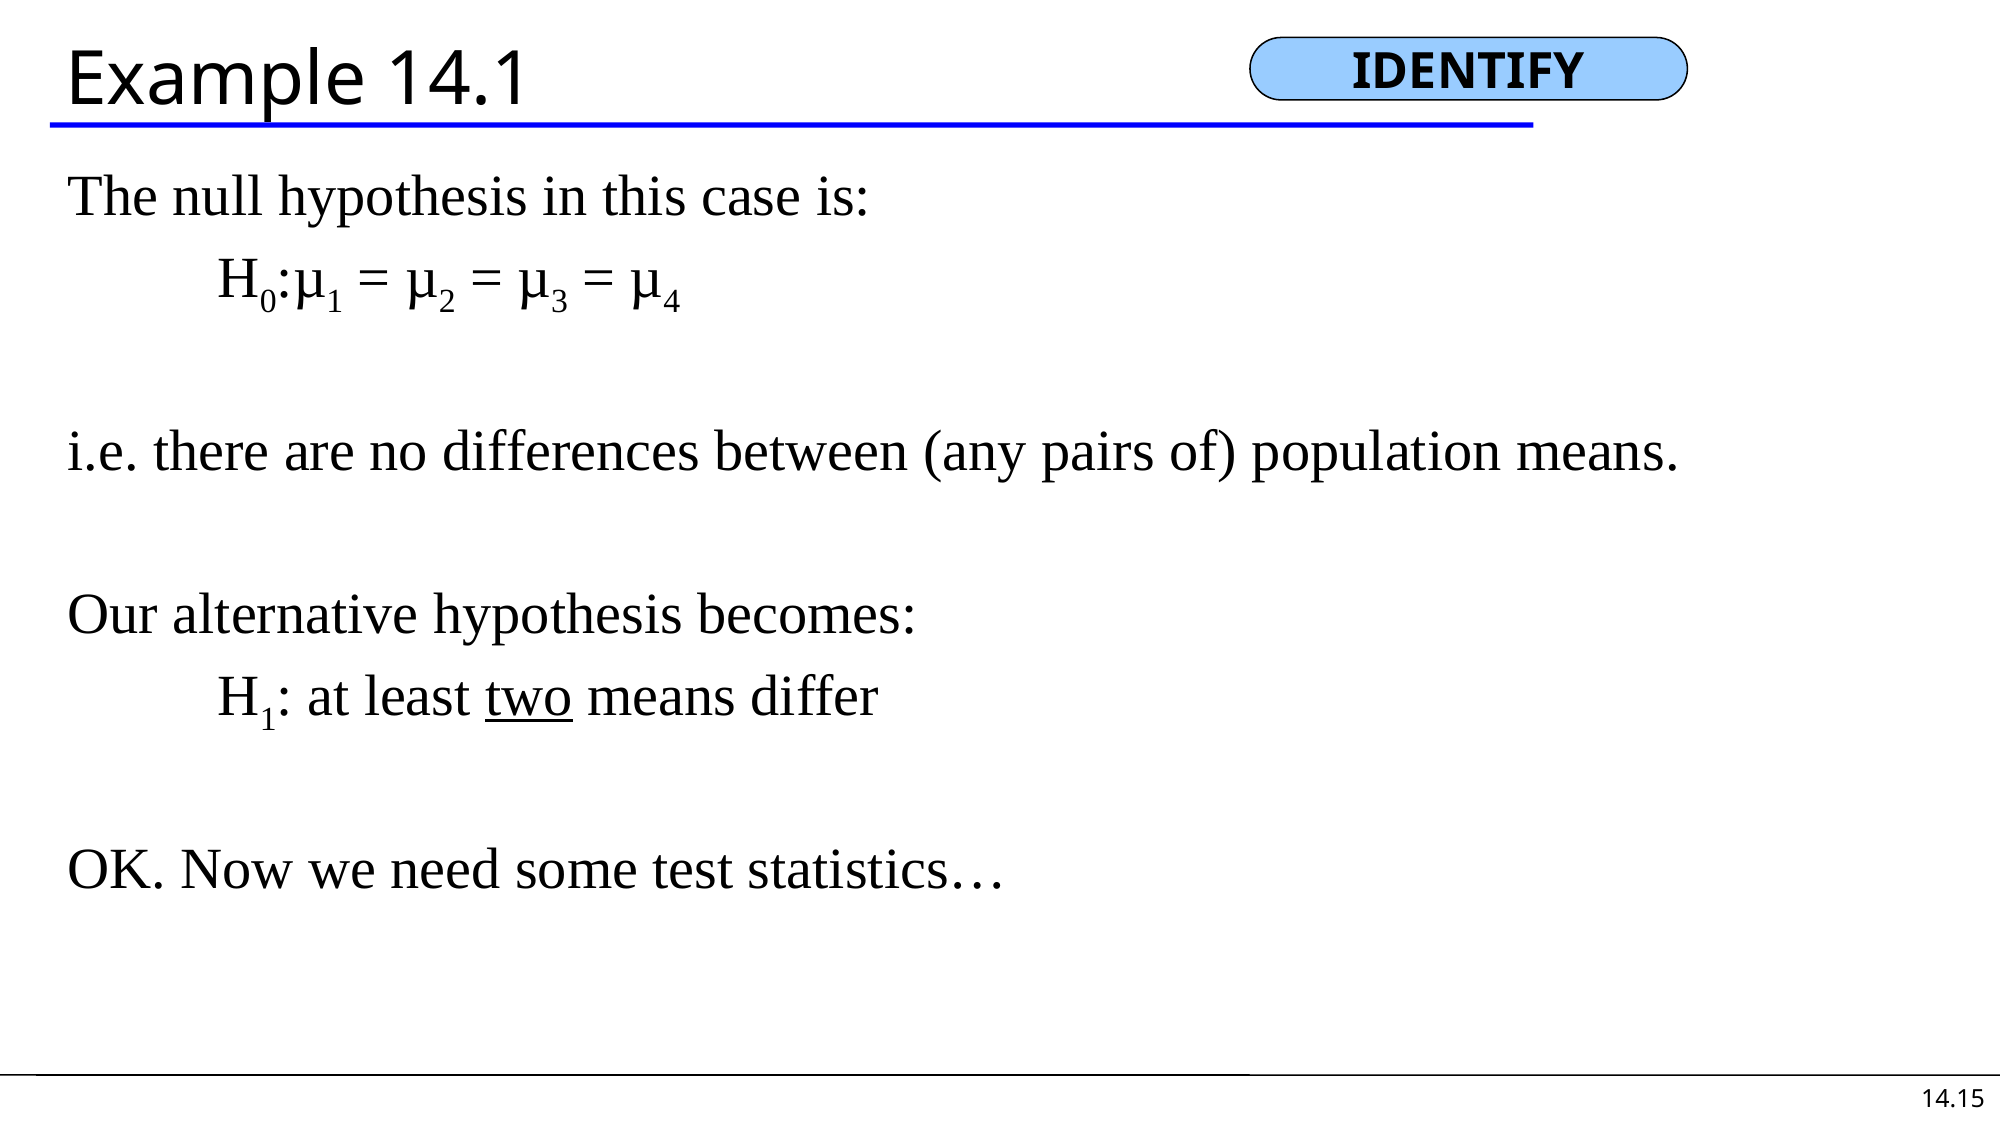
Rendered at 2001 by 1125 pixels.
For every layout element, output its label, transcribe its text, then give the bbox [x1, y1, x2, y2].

text_box IDENTIFY [1249, 37, 1688, 100]
slide_number 14.15 [1583, 1074, 2000, 1125]
title Example 14.1 [50, 24, 1967, 125]
list The null hypothesis in this case is: H0:µ1 = µ2 = µ3 = µ4 i.e. there are no differences between (any pairs of) population means. Our alternative hypothesis becomes: H1: at least two means differ OK. Now we need some test statistics… [52, 149, 2000, 1050]
